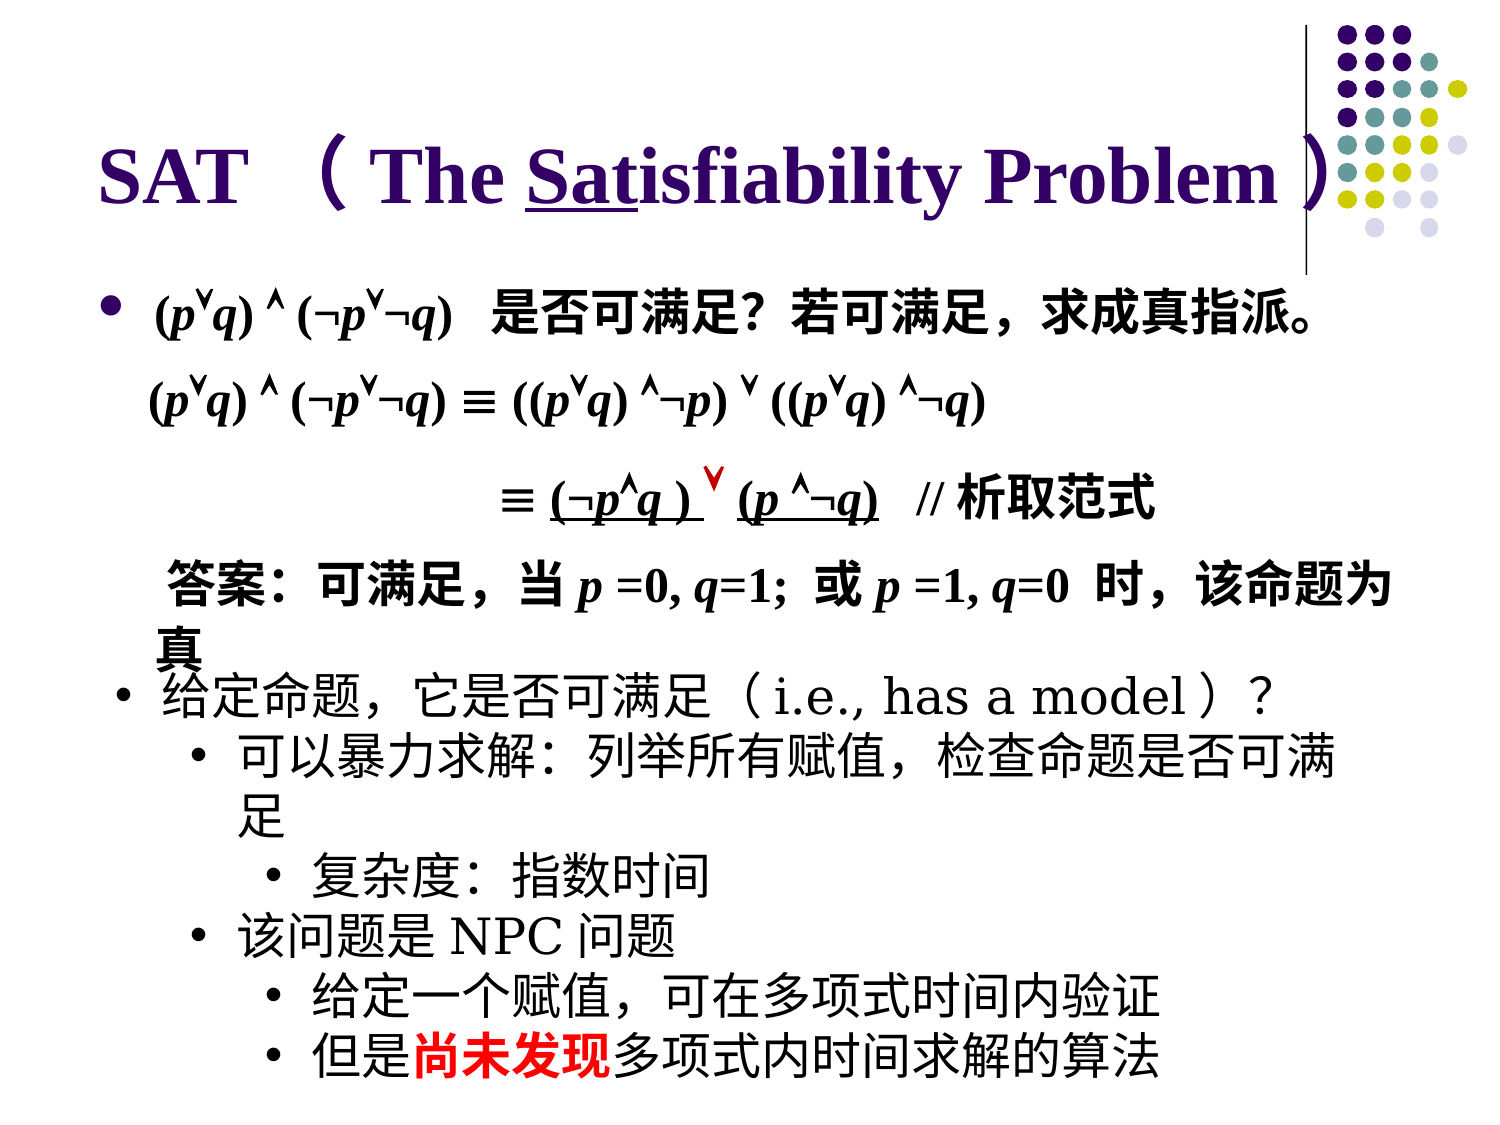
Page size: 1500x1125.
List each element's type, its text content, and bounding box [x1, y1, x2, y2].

title SAT（The Satisfiability Problem） [82, 101, 1499, 227]
text_box (pq)  (¬p¬q) 是否可满足？若可满足，求成真指派。 (pq)  (¬p¬q)  ((pq) ¬p)  ((pq) ¬q)  (¬pq )  (p ¬q) //析取范式 答案：可满足，当p =0, q=1; 或p =1, q=0 时，该命题为真 [83, 267, 1459, 634]
